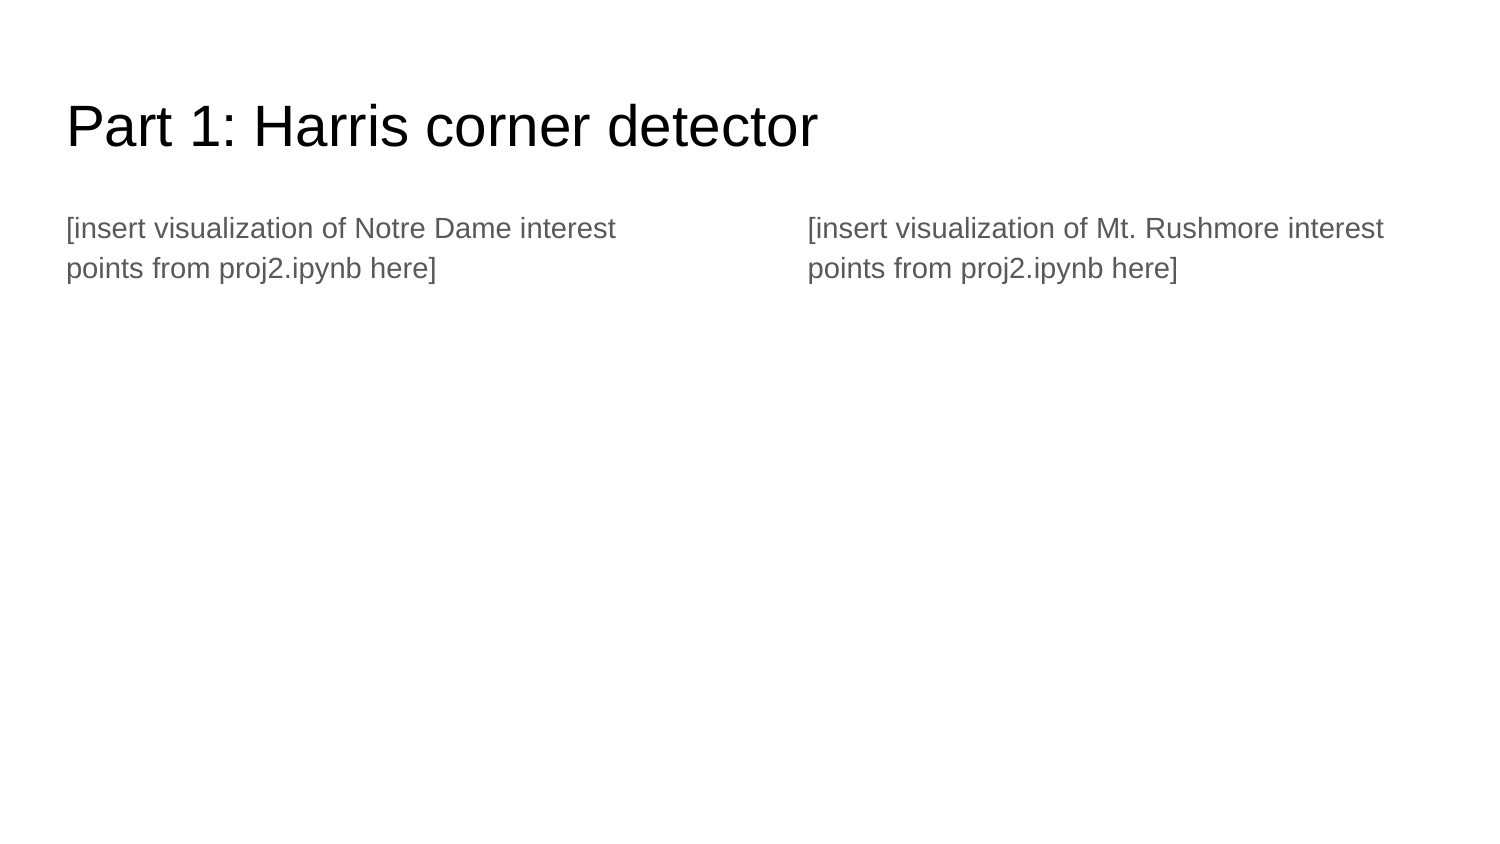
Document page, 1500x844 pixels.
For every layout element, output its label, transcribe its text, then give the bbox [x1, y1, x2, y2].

title Part 1: Harris corner detector [51, 72, 1449, 167]
list [insert visualization of Notre Dame interest points from proj2.ipynb here] [51, 189, 708, 750]
list [insert visualization of Mt. Rushmore interest points from proj2.ipynb here] [792, 189, 1449, 750]
